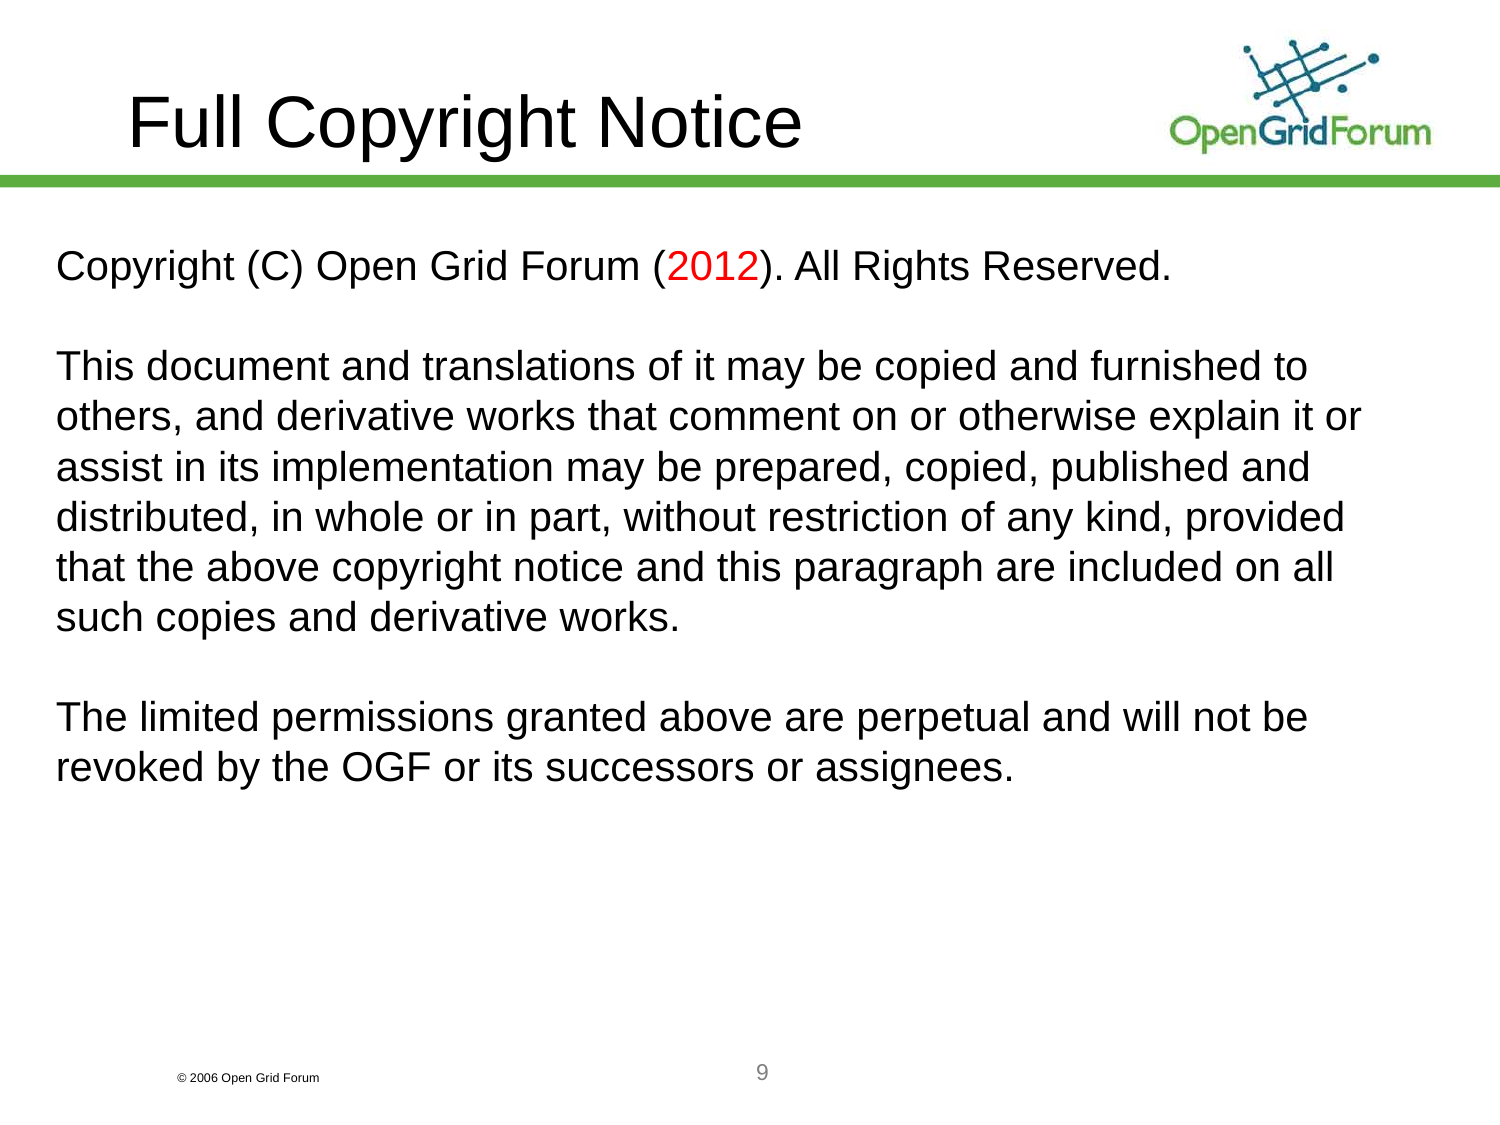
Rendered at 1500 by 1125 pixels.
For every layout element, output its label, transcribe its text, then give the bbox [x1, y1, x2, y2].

picture [0, 188, 1500, 1125]
title Full Copyright Notice [112, 24, 1388, 213]
picture [0, 0, 1500, 174]
text_box Copyright (C) Open Grid Forum (2012). All Rights Reserved. This document and translations of it may be copied and furnished to others, and derivative works that comment on or otherwise explain it or assist in its implementation may be prepared, copied, published and distributed, in whole or in part, without restriction of any kind, provided that the above copyright notice and this paragraph are included on all such copies and derivative works. The limited permissions granted above are perpetual and will not be revoked by the OGF or its successors or assignees. [41, 231, 1400, 897]
footer 9 [324, 1049, 1201, 1125]
